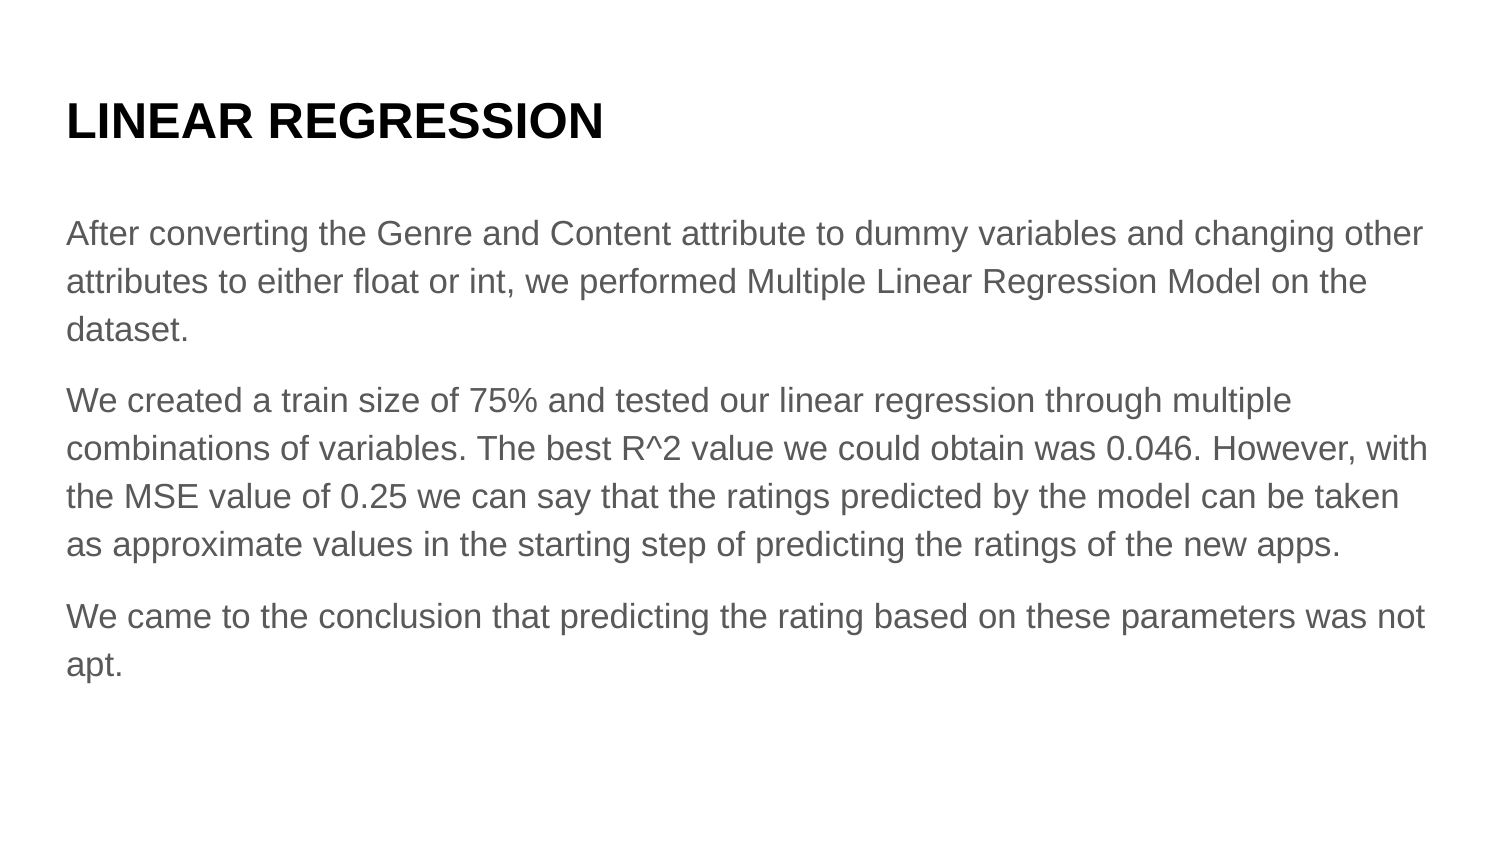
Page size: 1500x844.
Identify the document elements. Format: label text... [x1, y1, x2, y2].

list After converting the Genre and Content attribute to dummy variables and changing other attributes to either float or int, we performed Multiple Linear Regression Model on the dataset. We created a train size of 75% and tested our linear regression through multiple combinations of variables. The best R^2 value we could obtain was 0.046. However, with the MSE value of 0.25 we can say that the ratings predicted by the model can be taken as approximate values in the starting step of predicting the ratings of the new apps. We came to the conclusion that predicting the rating based on these parameters was not apt. [51, 189, 1449, 750]
title LINEAR REGRESSION [51, 72, 1449, 167]
